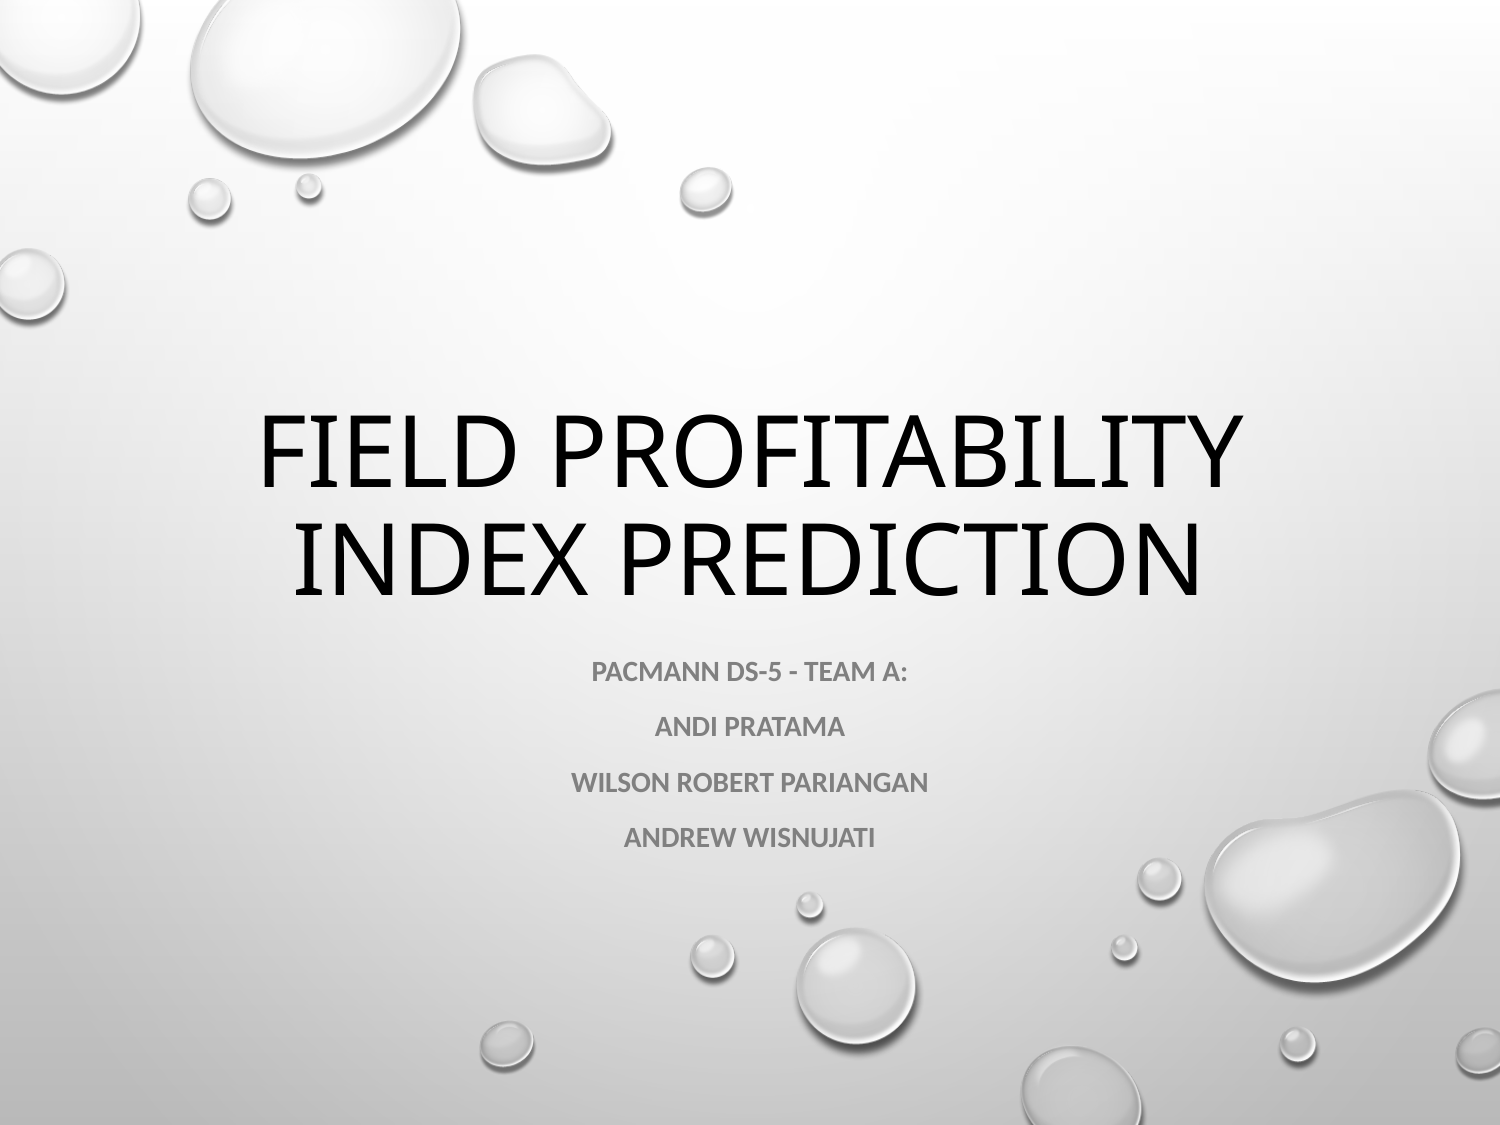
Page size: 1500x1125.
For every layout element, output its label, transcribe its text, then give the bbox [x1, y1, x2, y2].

title Field profitability index prediction [215, 213, 1285, 625]
picture [0, 0, 1500, 1125]
subtitle PACMANN DS-5 - Team A: Andi Pratama Wilson Robert Pariangan Andrew Wisnujati [215, 637, 1285, 863]
